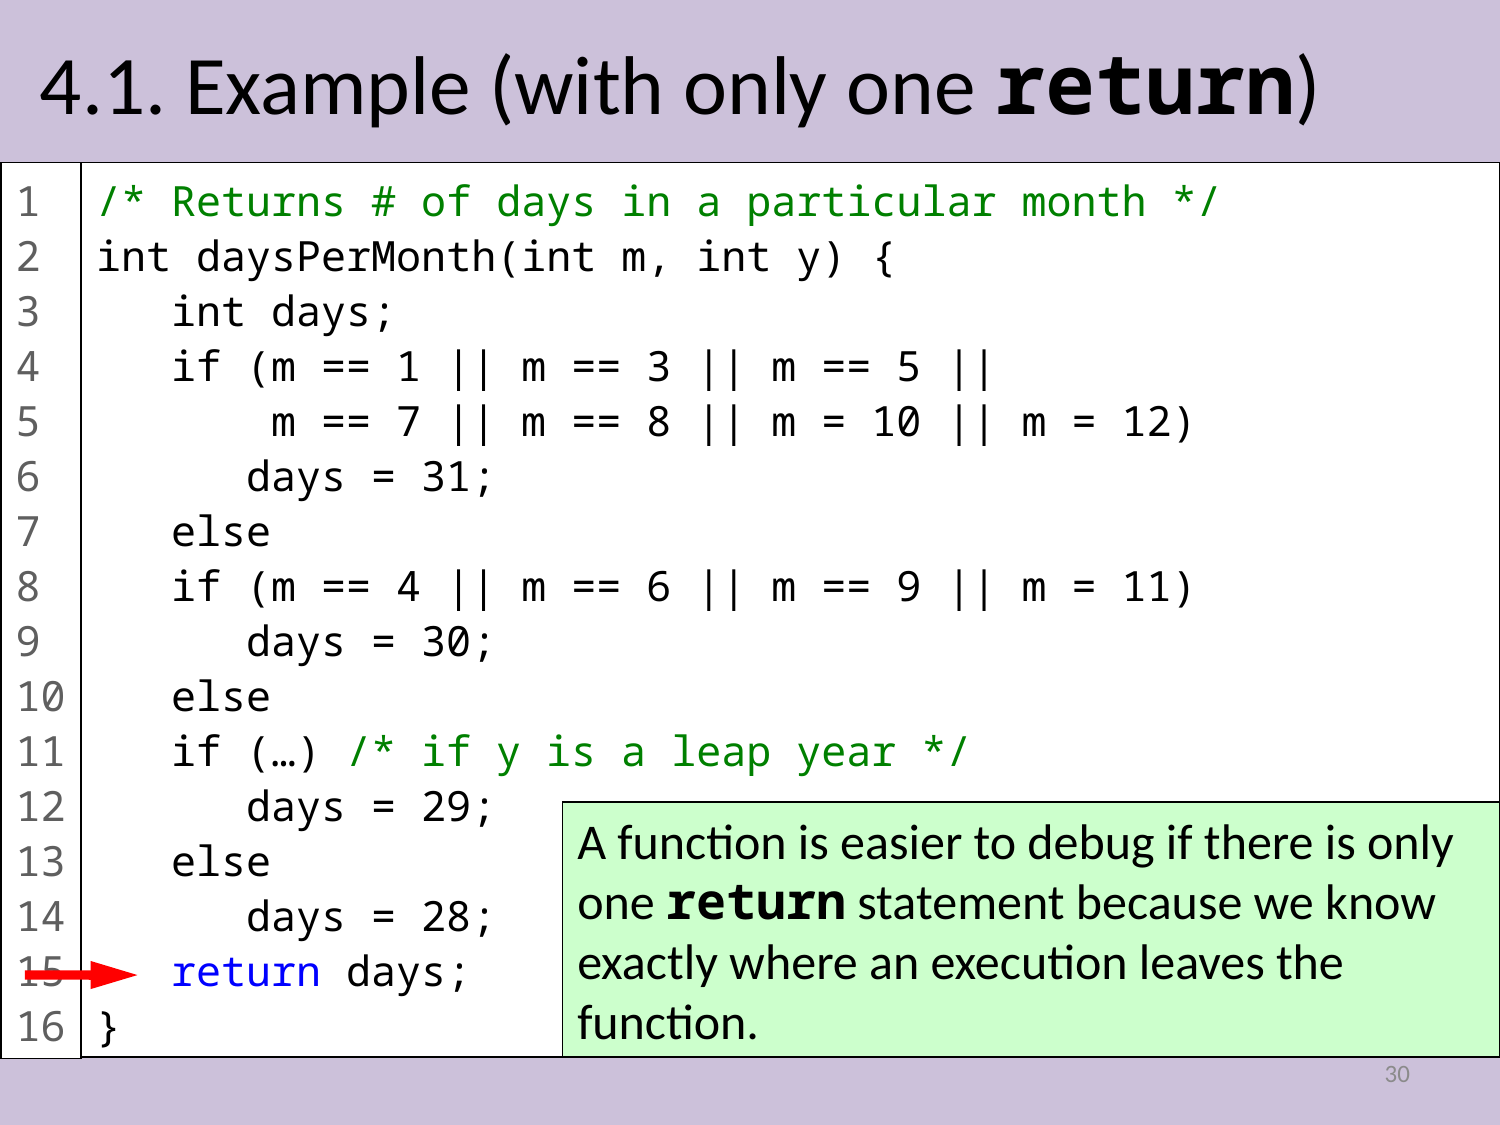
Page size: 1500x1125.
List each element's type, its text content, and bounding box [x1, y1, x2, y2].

title 4.1. Example (with only one return) [24, 12, 1475, 150]
text_box /* Returns # of days in a particular month */ int daysPerMonth(int m, int y) { int days; if (m == 1 || m == 3 || m == 5 || m == 7 || m == 8 || m = 10 || m = 12) days = 31; else if (m == 4 || m == 6 || m == 9 || m = 11) days = 30; else if (…) /* if y is a leap year */ days = 29; else days = 28; return days; } [81, 162, 1500, 1057]
slide_number 30 [1074, 1057, 1425, 1103]
text_box 1 2 3 4 5 6 7 8 9 10 11 12 13 14 15 16 [0, 162, 82, 1059]
text_box A function is easier to debug if there is only one return statement because we know exactly where an execution leaves the function. [562, 802, 1500, 1057]
text_box [24, 968, 138, 982]
